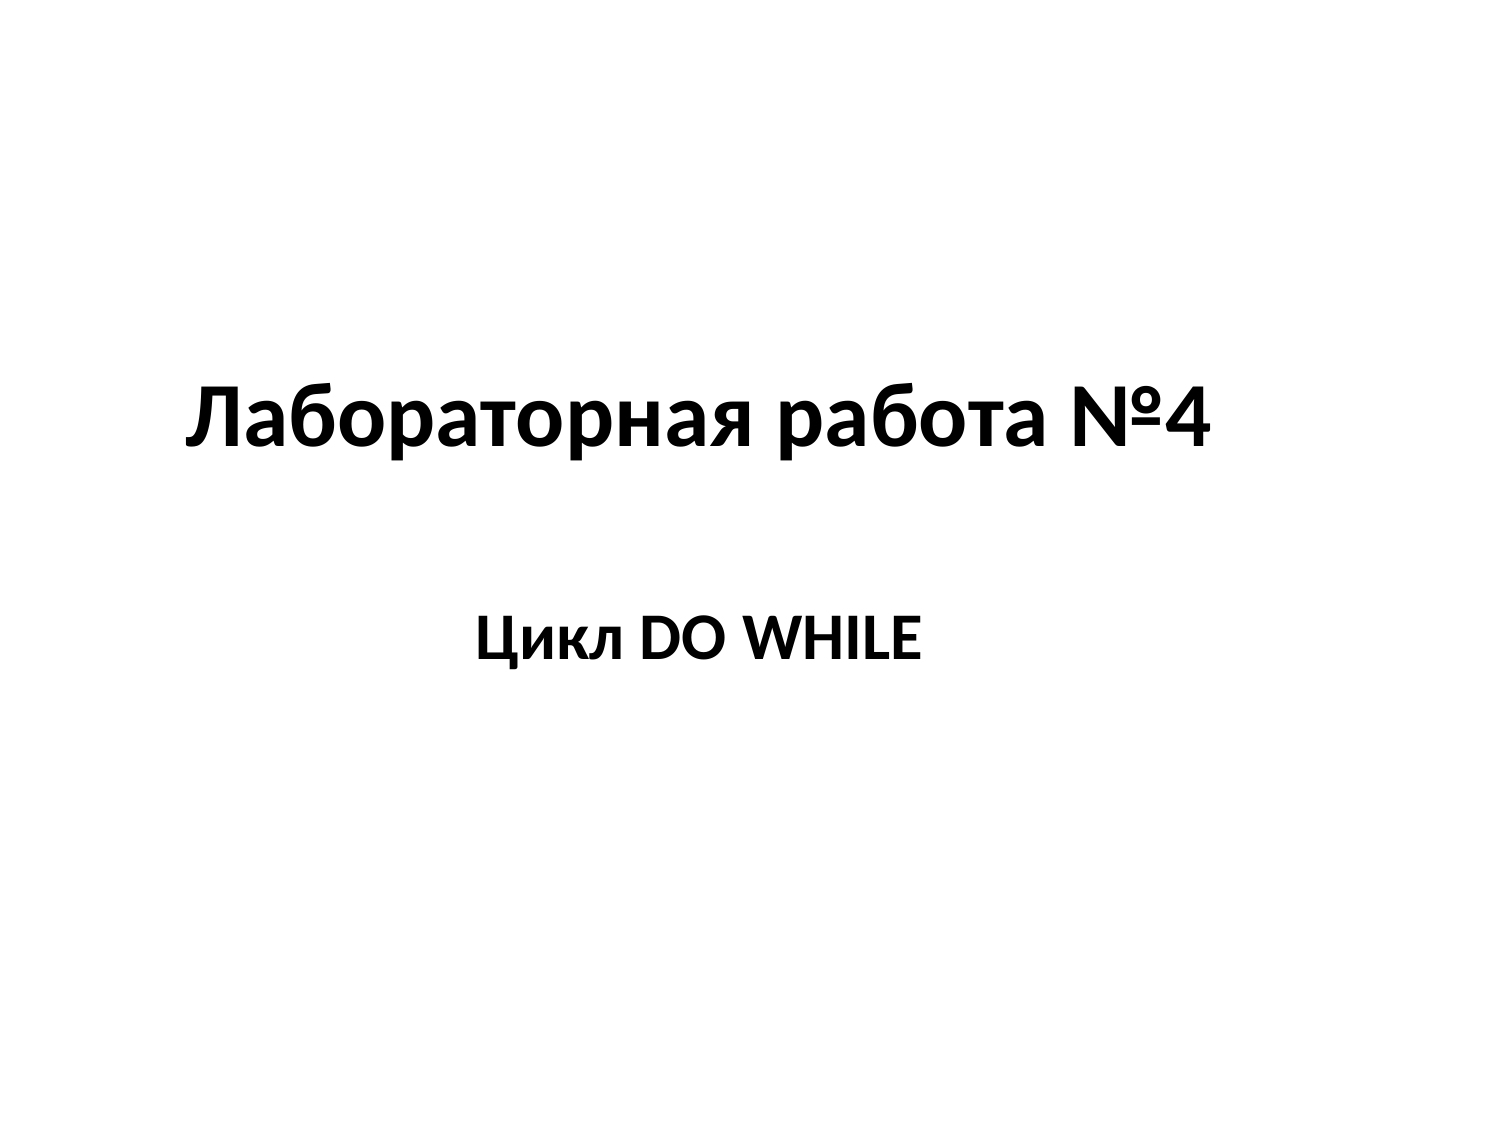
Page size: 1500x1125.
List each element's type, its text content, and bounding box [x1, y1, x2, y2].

text_box Цикл DO WHILE [24, 538, 1375, 727]
title Лабораторная работа №4 [24, 315, 1375, 504]
